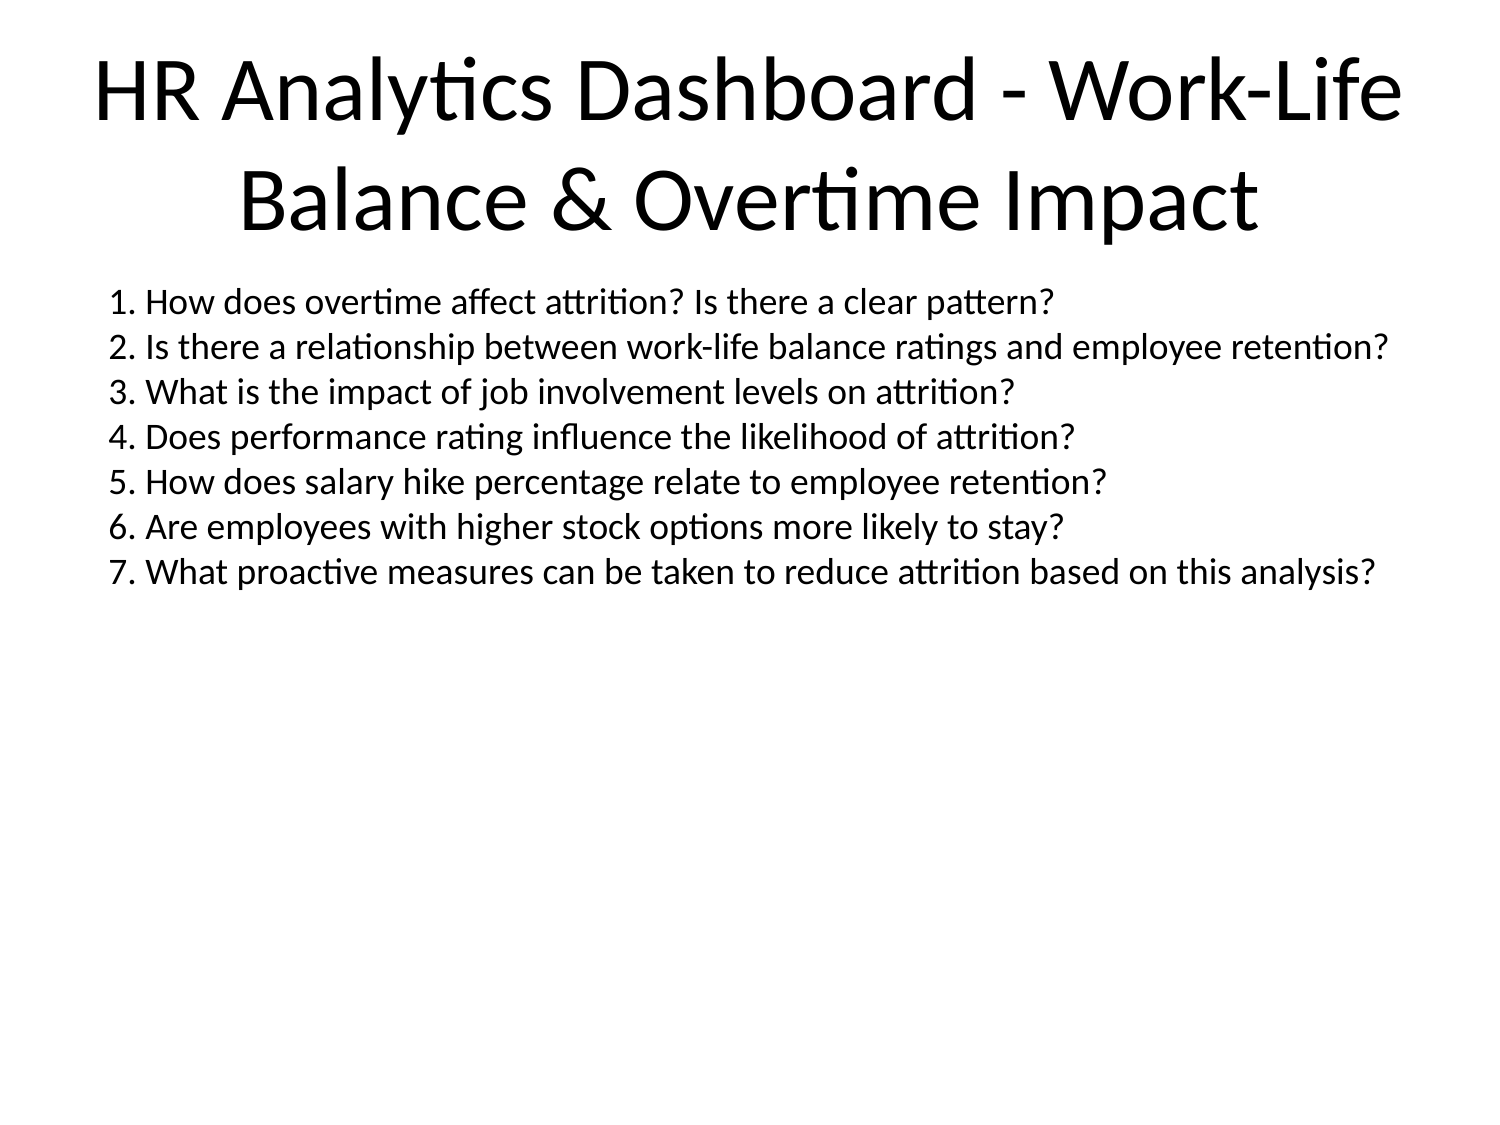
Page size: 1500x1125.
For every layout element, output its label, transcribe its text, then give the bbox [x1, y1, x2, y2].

title HR Analytics Dashboard - Work-Life Balance & Overtime Impact [75, 45, 1425, 233]
text_box 1. How does overtime affect attrition? Is there a clear pattern? 2. Is there a relationship between work-life balance ratings and employee retention? 3. What is the impact of job involvement levels on attrition? 4. Does performance rating influence the likelihood of attrition? 5. How does salary hike percentage relate to employee retention? 6. Are employees with higher stock options more likely to stay? 7. What proactive measures can be taken to reduce attrition based on this analysis? [93, 224, 1407, 645]
